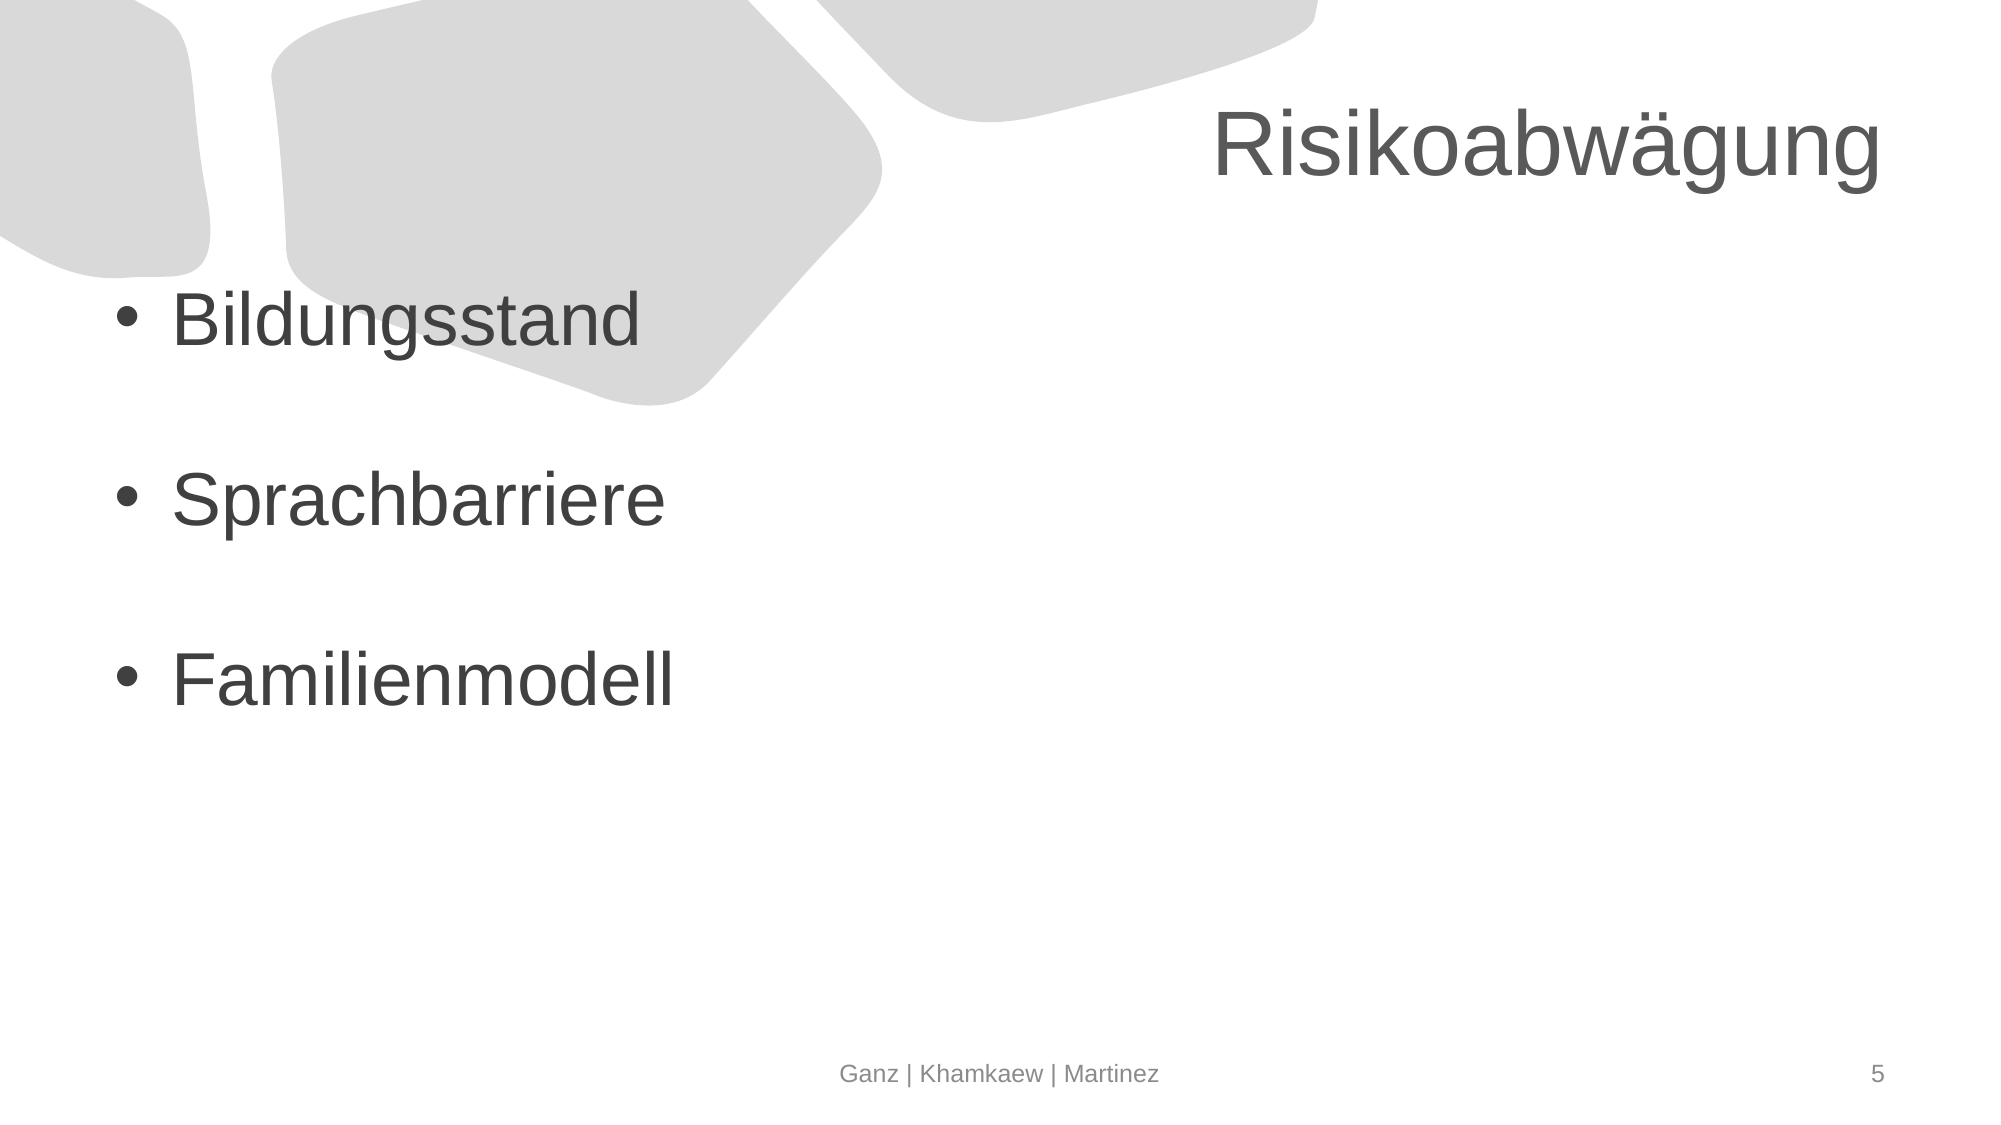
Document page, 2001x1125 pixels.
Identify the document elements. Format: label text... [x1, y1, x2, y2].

list Bildungsstand Sprachbarriere Familienmodell [99, 262, 1900, 1005]
title Risikoabwägung [99, 45, 1900, 233]
slide_number 5 [1433, 1042, 1900, 1103]
footer Ganz | Khamkaew | Martinez [683, 1042, 1317, 1103]
